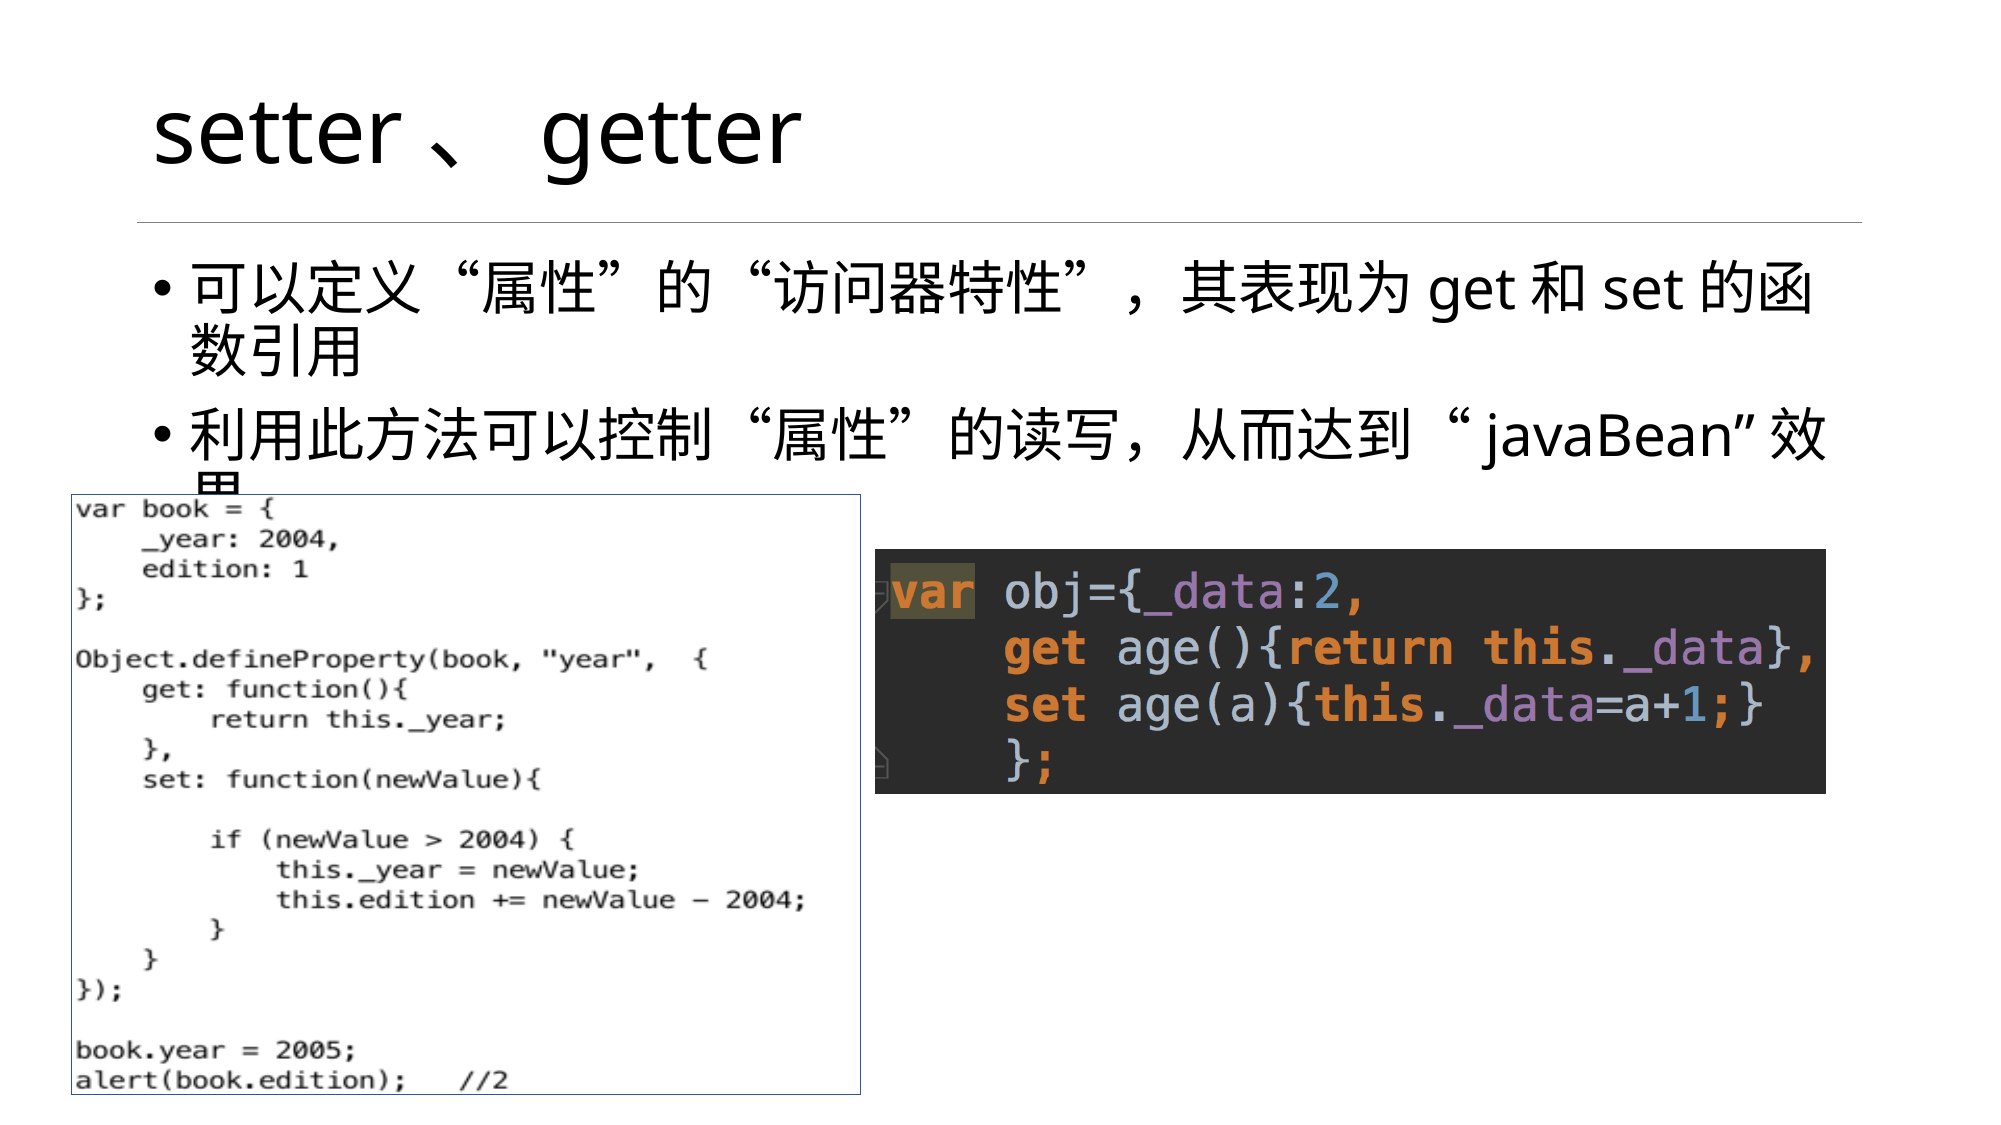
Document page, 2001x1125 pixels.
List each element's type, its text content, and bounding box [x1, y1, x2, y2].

picture [875, 549, 1826, 795]
title setter、getter [137, 44, 1863, 223]
picture [71, 494, 861, 1095]
list 可以定义“属性”的“访问器特性”，其表现为get和set的函数引用 利用此方法可以控制“属性”的读写，从而达到“javaBean”效果 [137, 251, 1863, 1014]
